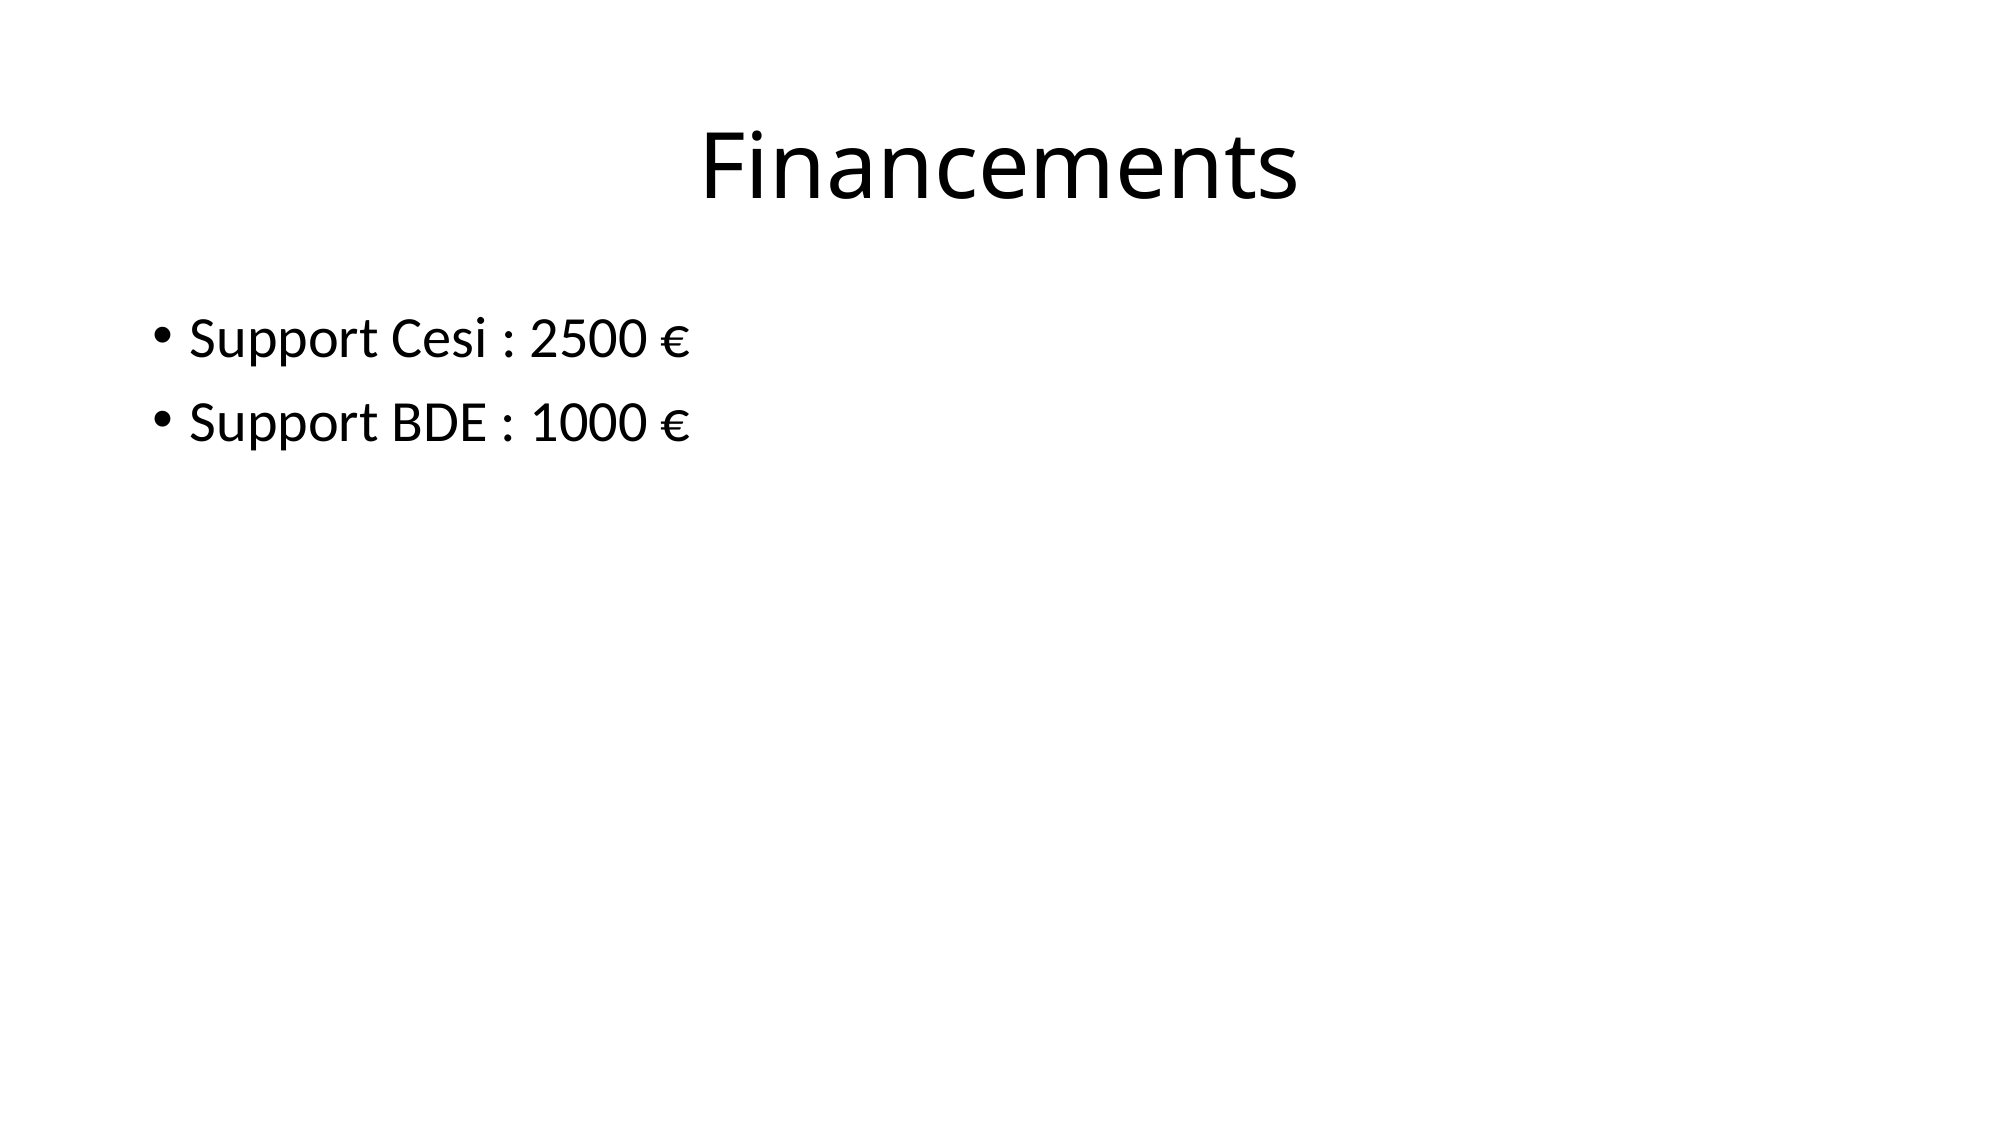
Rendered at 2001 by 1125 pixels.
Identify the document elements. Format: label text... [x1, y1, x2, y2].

title Financements [137, 59, 1863, 278]
list Support Cesi : 2500 € Support BDE : 1000 € [137, 299, 1863, 1014]
